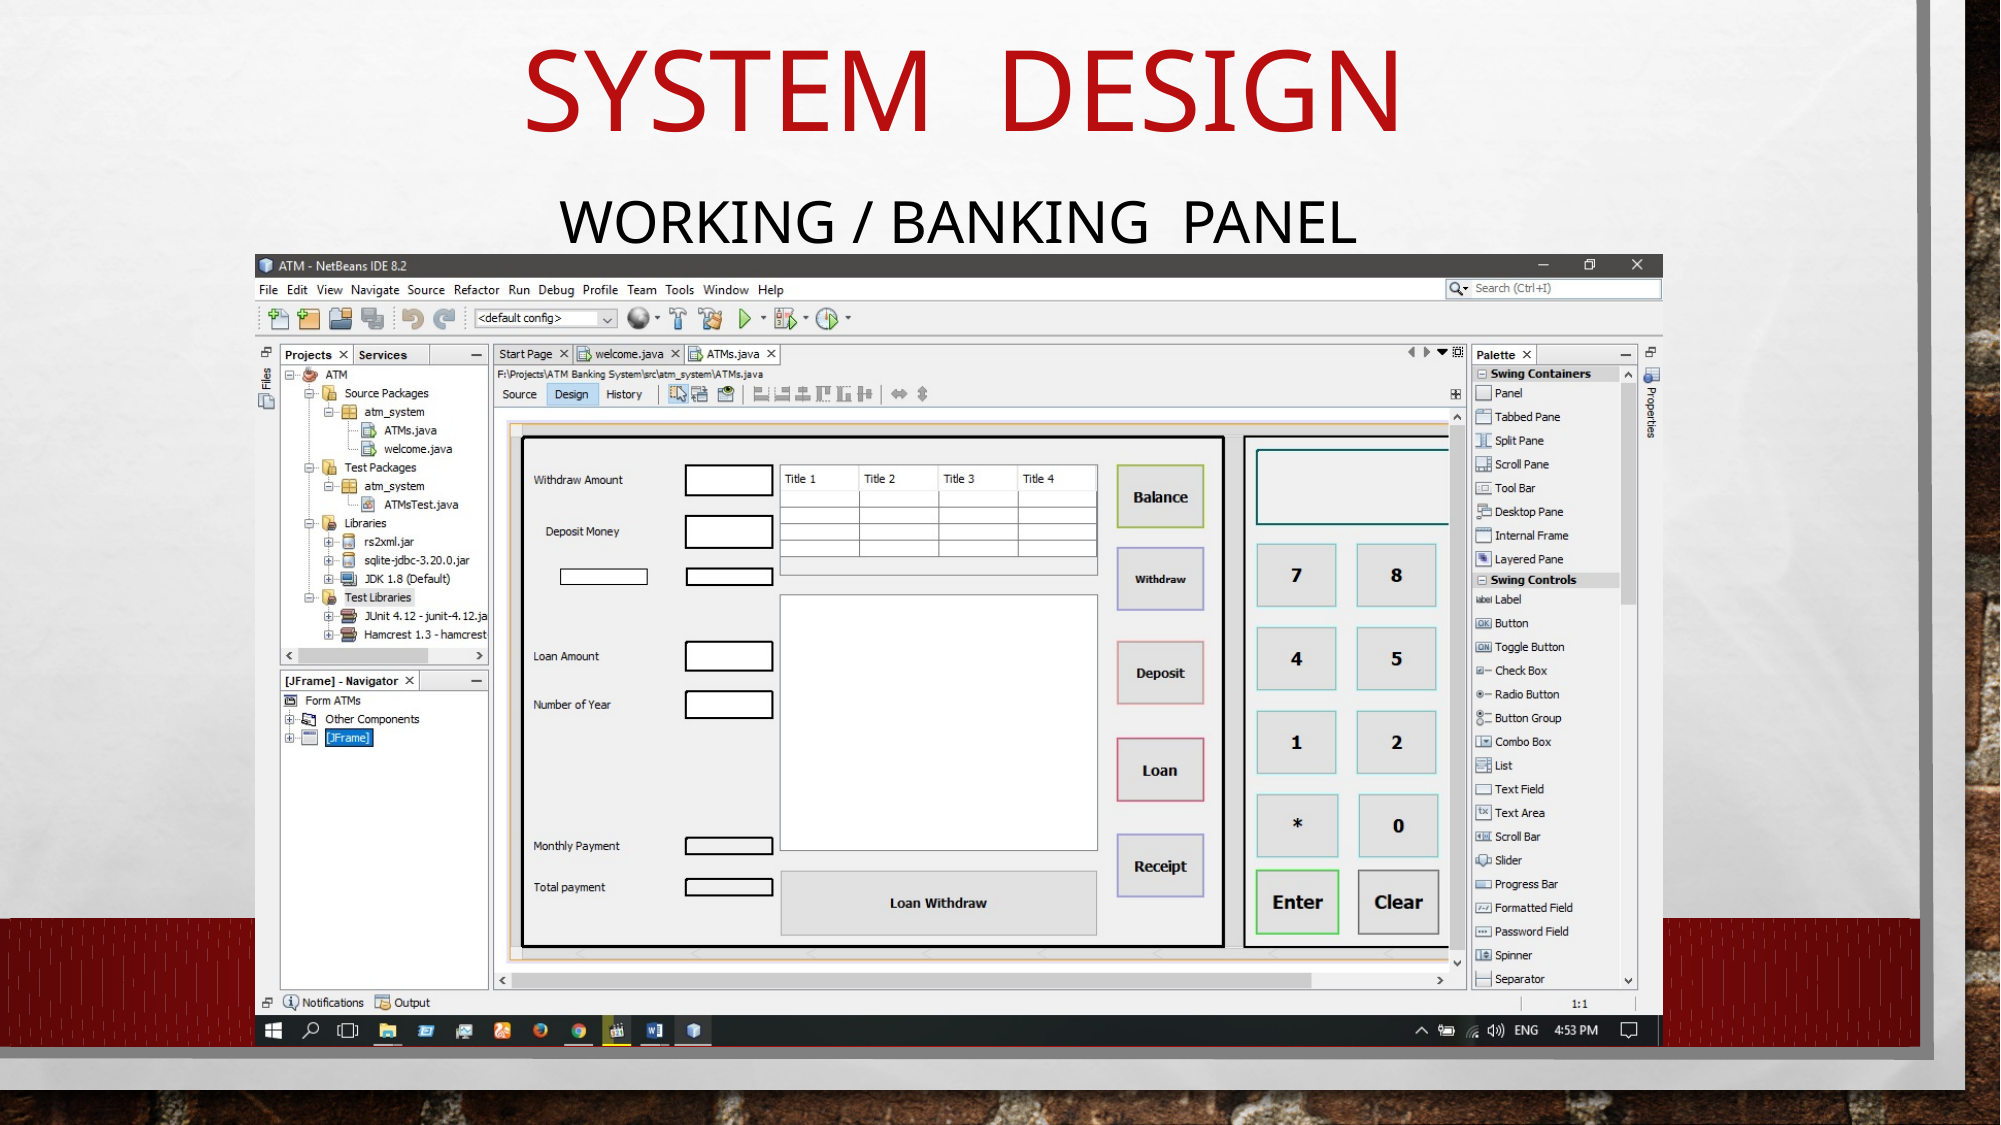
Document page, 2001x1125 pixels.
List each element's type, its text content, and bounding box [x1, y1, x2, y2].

title SYSTEM DESIGN [112, 0, 1818, 190]
list Working / banking panel [372, 163, 1546, 254]
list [255, 254, 1663, 1046]
picture [0, 0, 2000, 1125]
